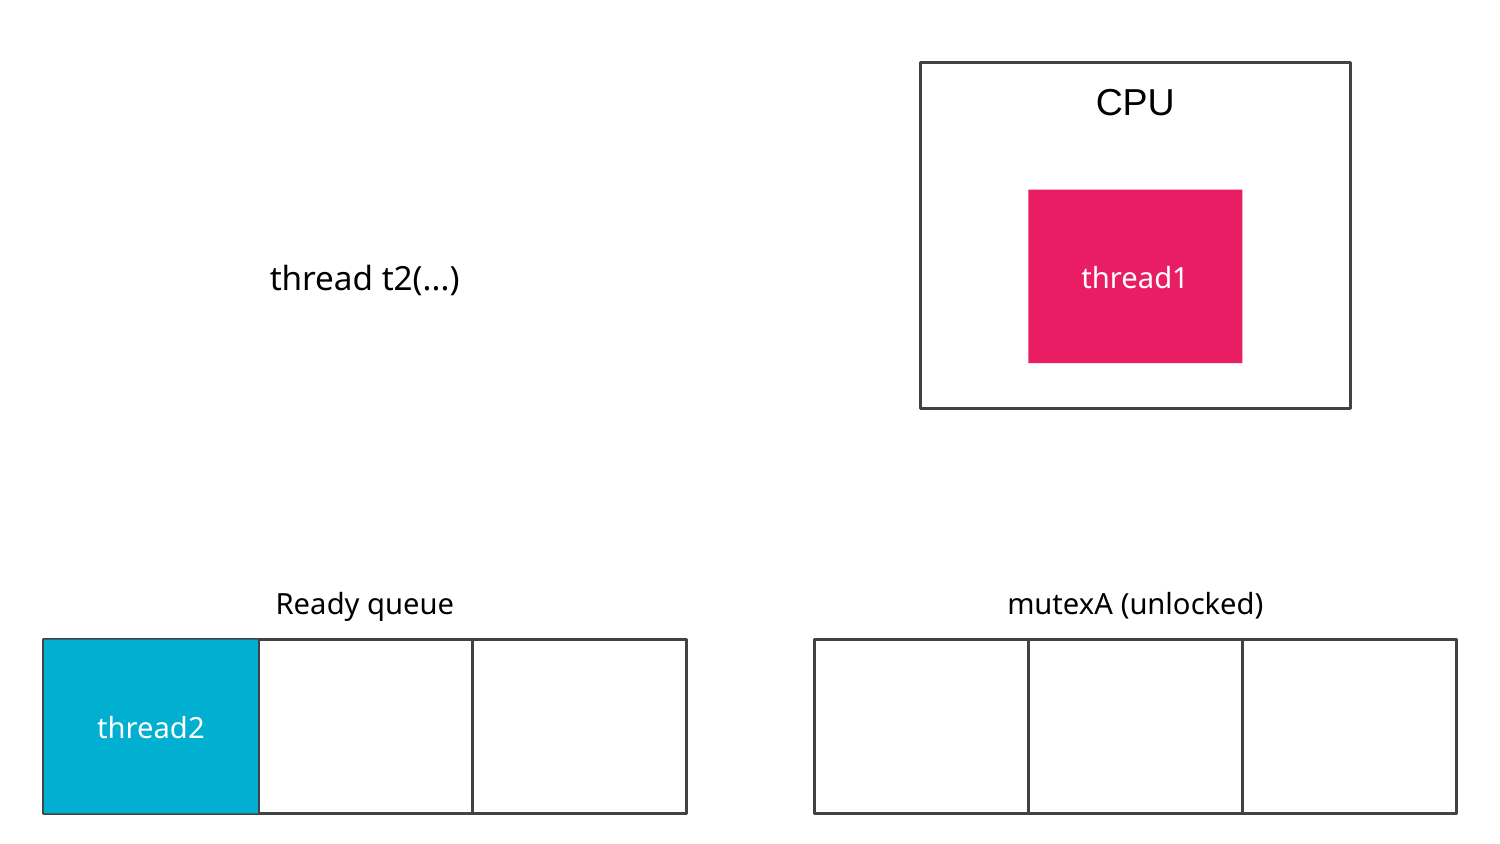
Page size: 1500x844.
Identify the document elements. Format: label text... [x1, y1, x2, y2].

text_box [43, 569, 687, 814]
text_box thread1 [1028, 189, 1243, 364]
text_box CPU [920, 62, 1351, 409]
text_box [813, 569, 1457, 814]
text_box thread t2(...) [161, 241, 569, 312]
